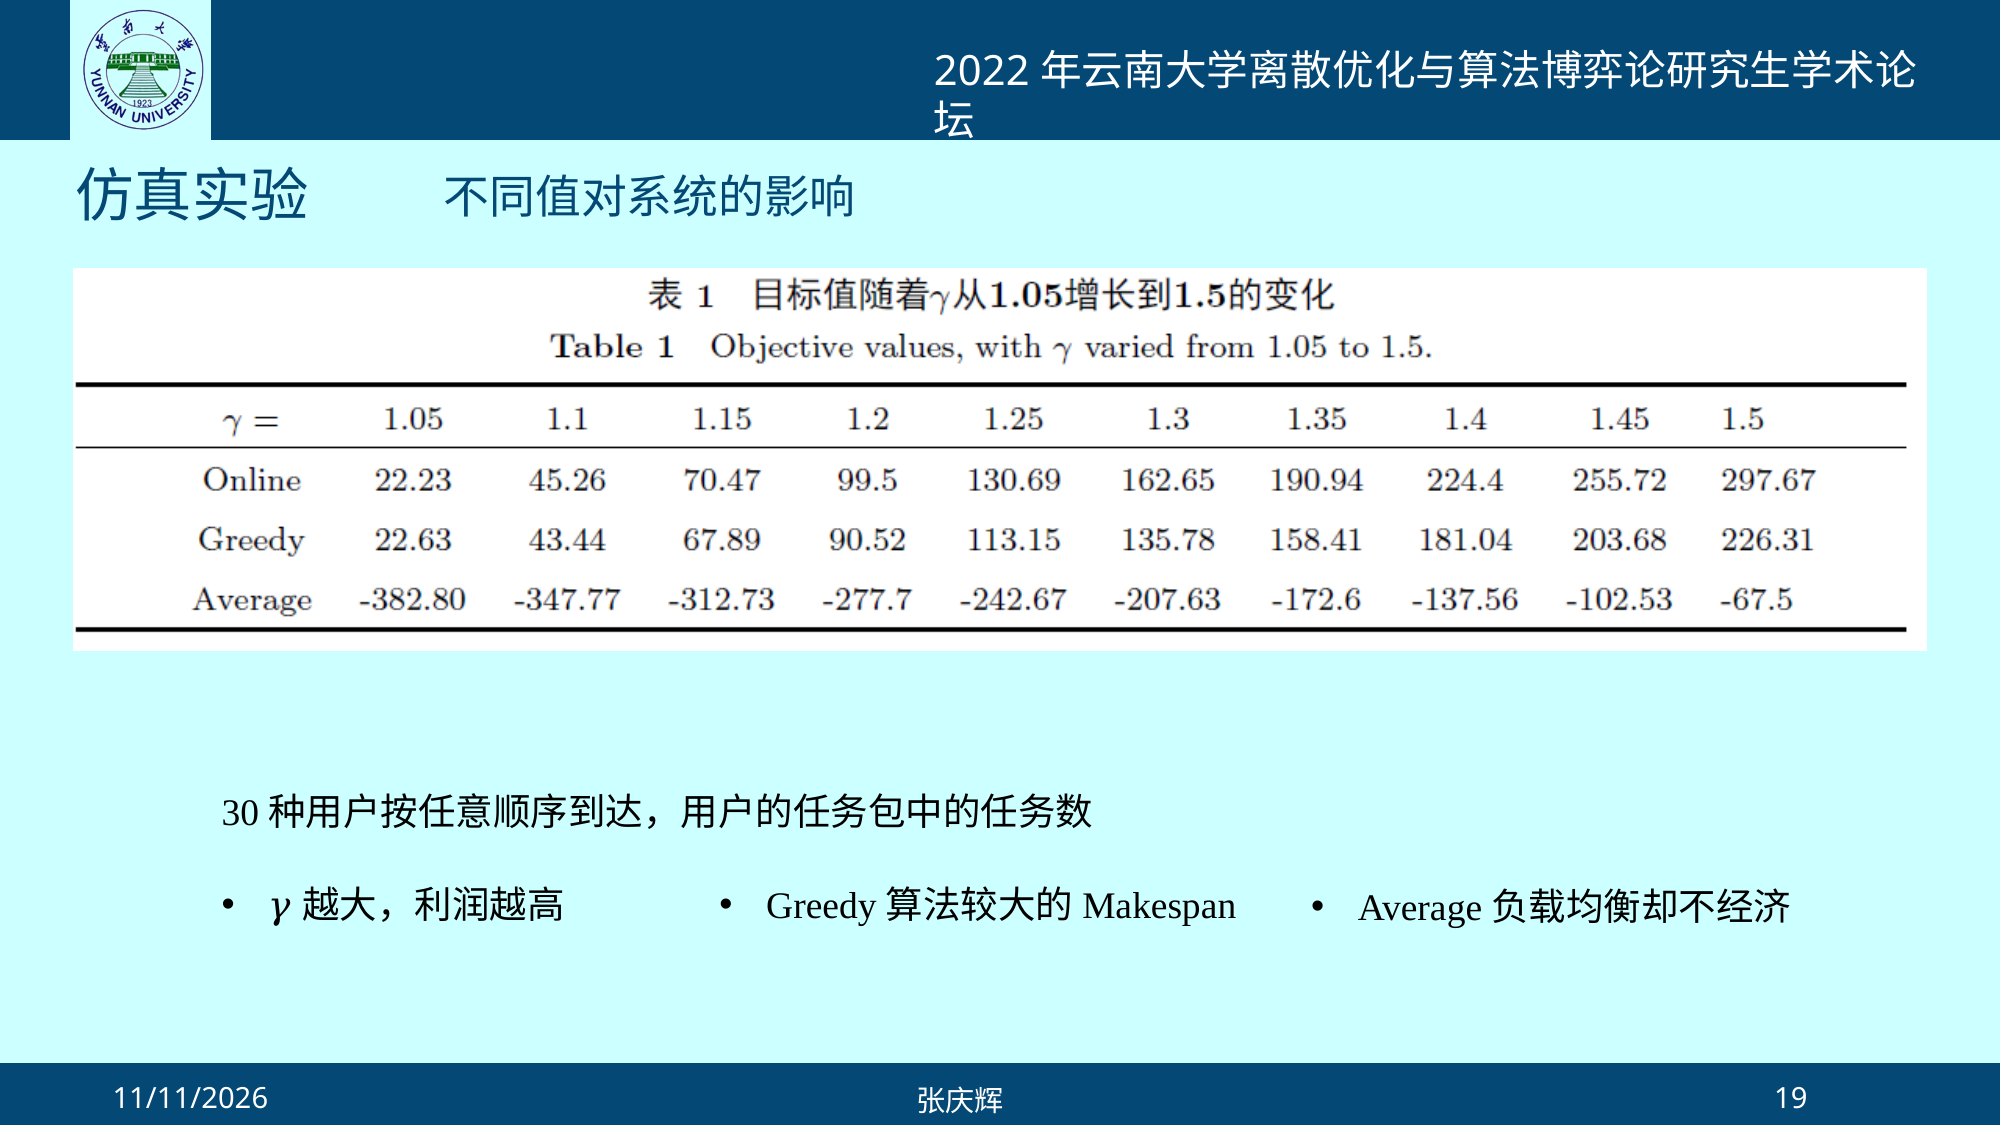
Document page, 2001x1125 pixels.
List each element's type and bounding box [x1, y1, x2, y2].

text_box [0, 0, 2000, 1125]
picture [73, 268, 1927, 651]
